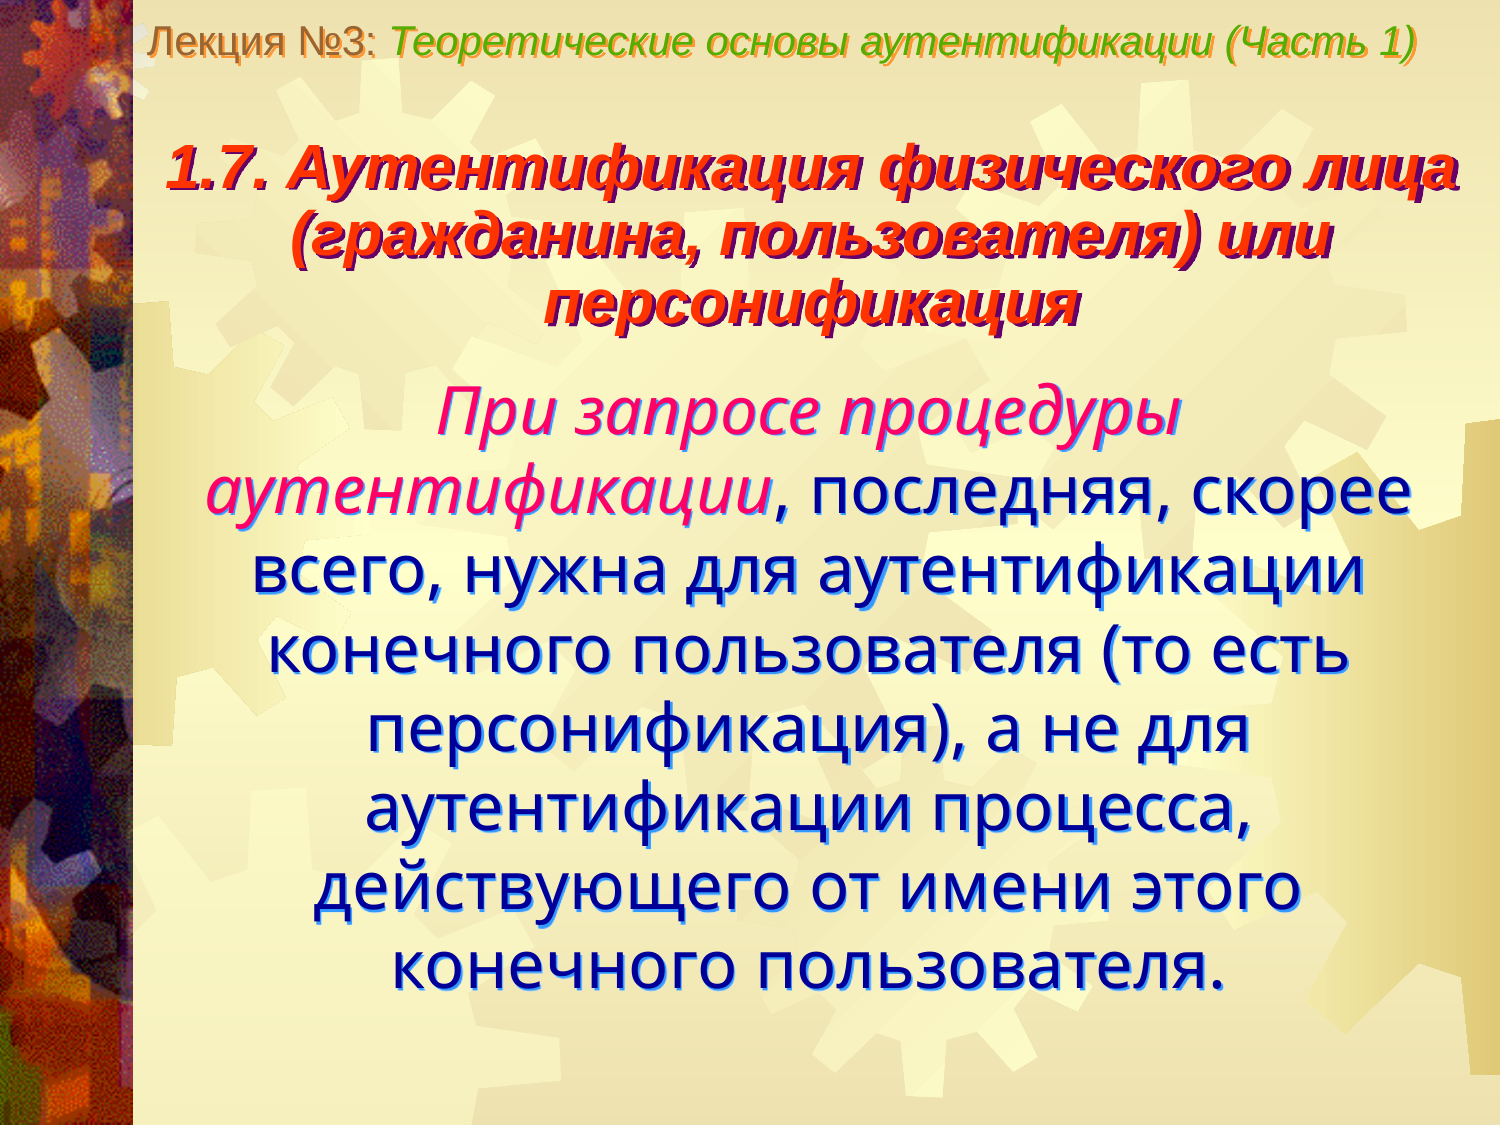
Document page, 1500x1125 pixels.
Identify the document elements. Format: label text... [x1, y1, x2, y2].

text_box При запросе процедуры аутентификации, последняя, скорее всего, нужна для аутентификации конечного пользователя (то есть персонификация), а не для аутентификации процесса, действующего от имени этого конечного пользователя. [159, 368, 1459, 1003]
text_box 1.7. Аутентификация физического лица (гражданина, пользователя) или персонификация [123, 134, 1500, 337]
text_box Лекция №3: Теоретические основы аутентификации (Часть 1) [123, 19, 1500, 65]
picture [0, 0, 133, 1125]
